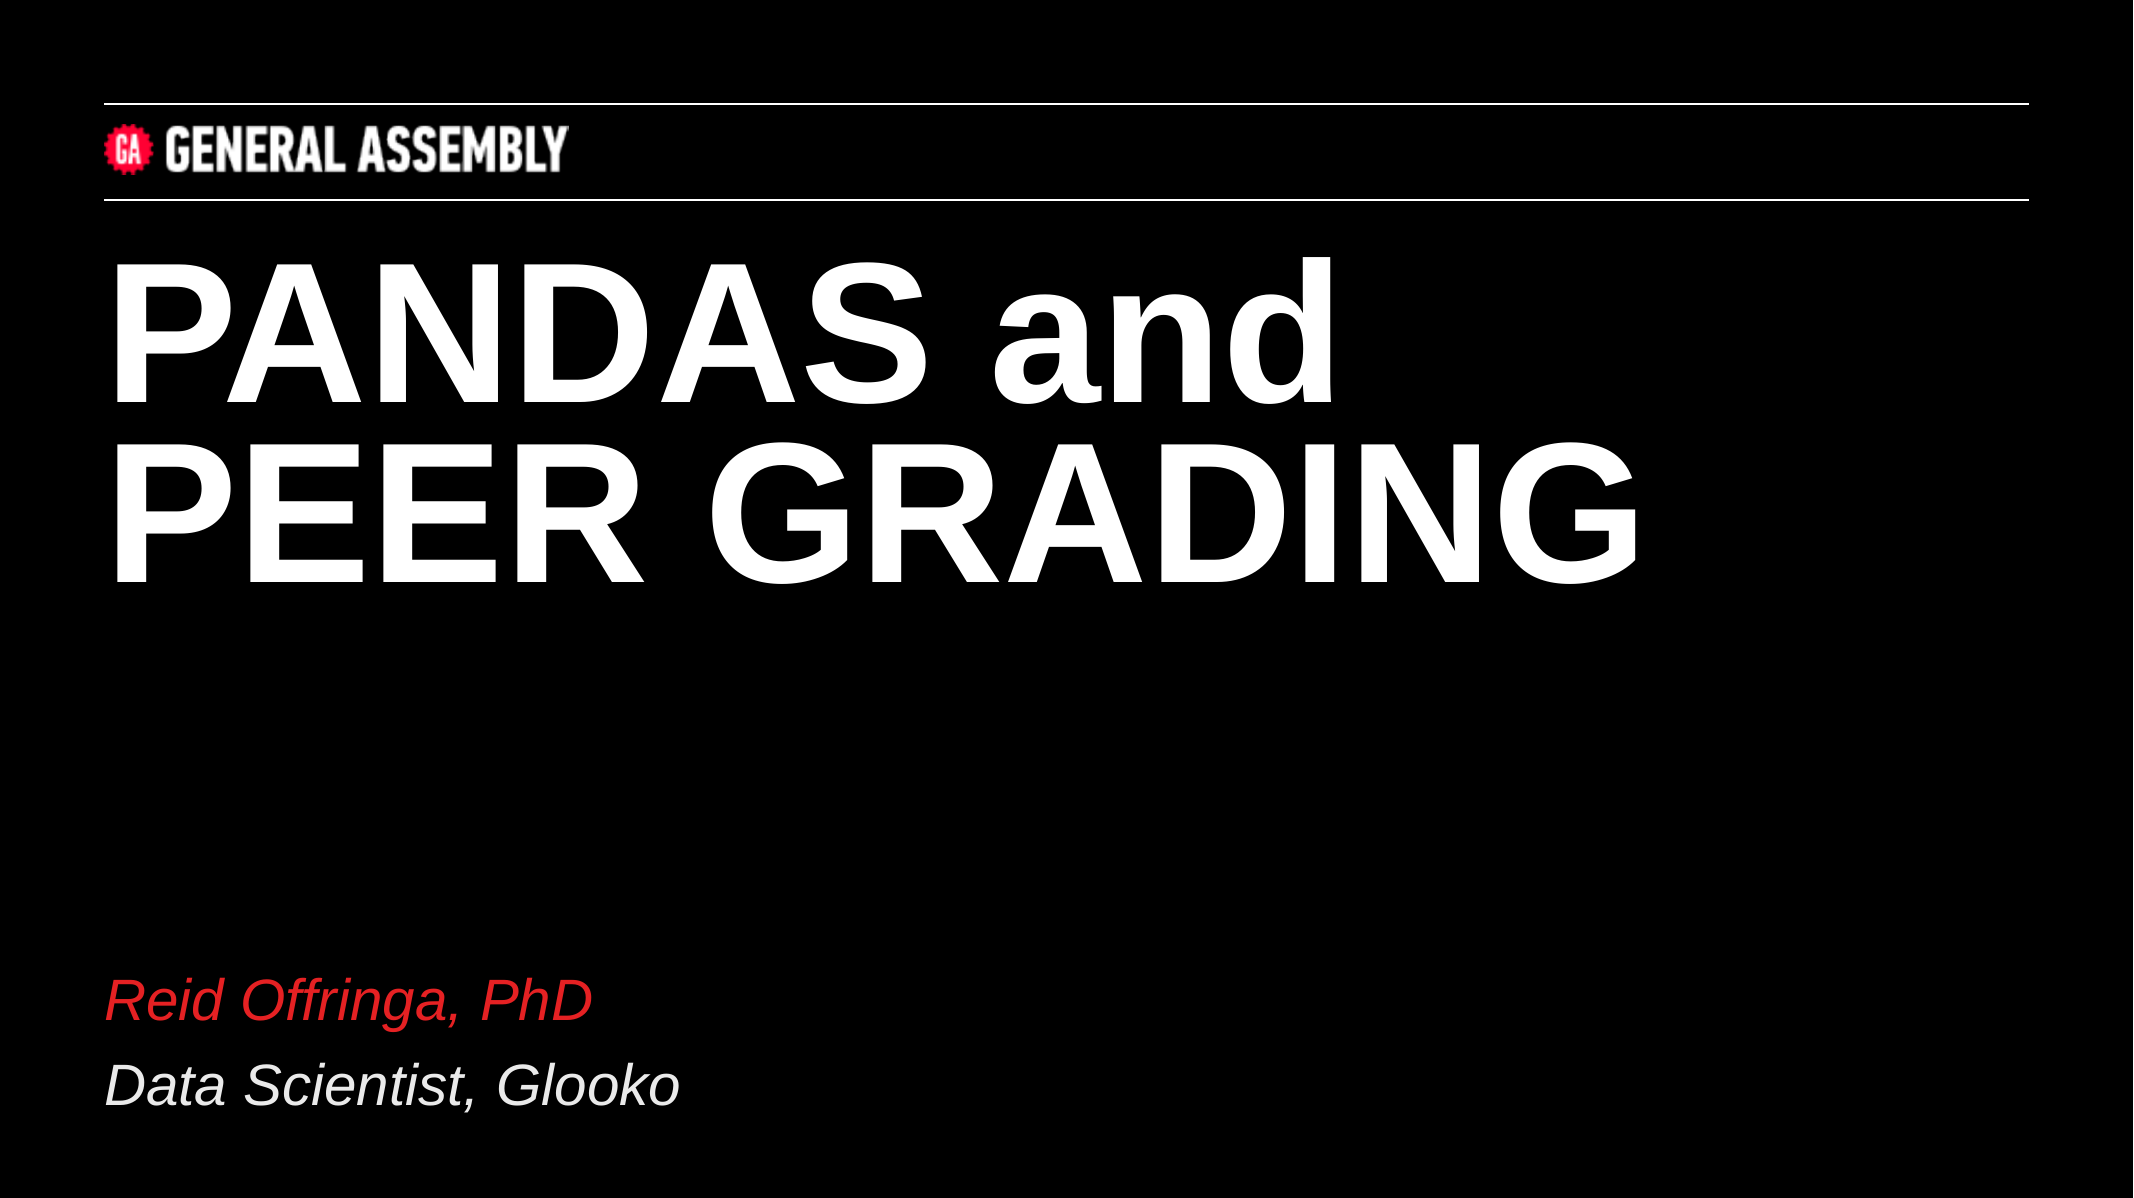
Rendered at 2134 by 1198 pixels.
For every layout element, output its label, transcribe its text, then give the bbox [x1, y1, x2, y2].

text_box Reid Offringa, PhD Data Scientist, Glooko [104, 947, 2030, 1090]
text_box PANDAS and PEER GRADING [104, 258, 2030, 869]
picture [104, 124, 569, 175]
